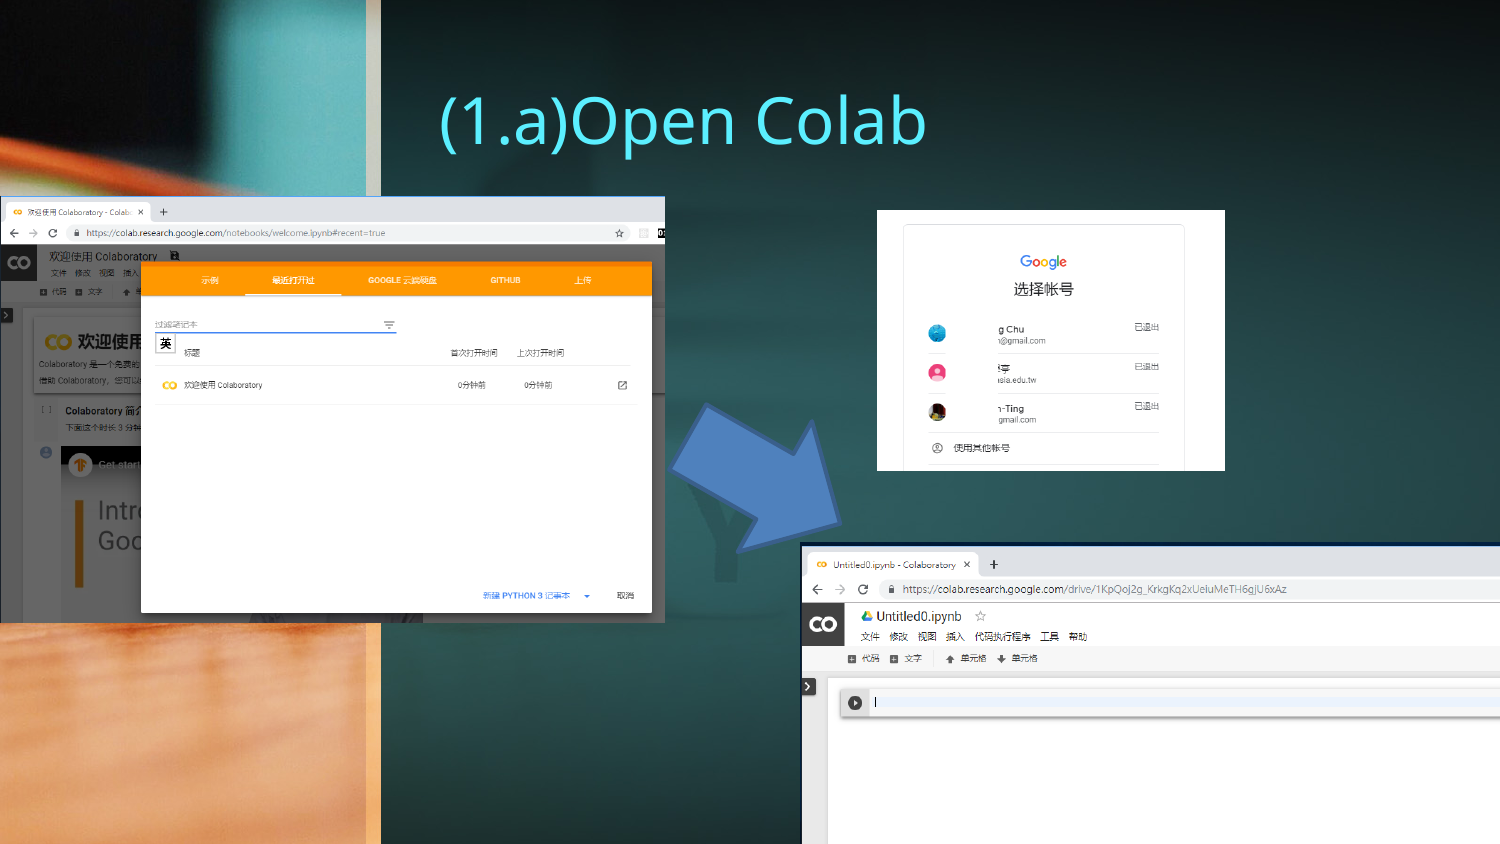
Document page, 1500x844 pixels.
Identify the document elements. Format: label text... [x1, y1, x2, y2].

text_box [668, 402, 843, 554]
title (1.a)Open Colab [424, 71, 1452, 166]
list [0, 196, 665, 623]
picture [0, 0, 1500, 844]
